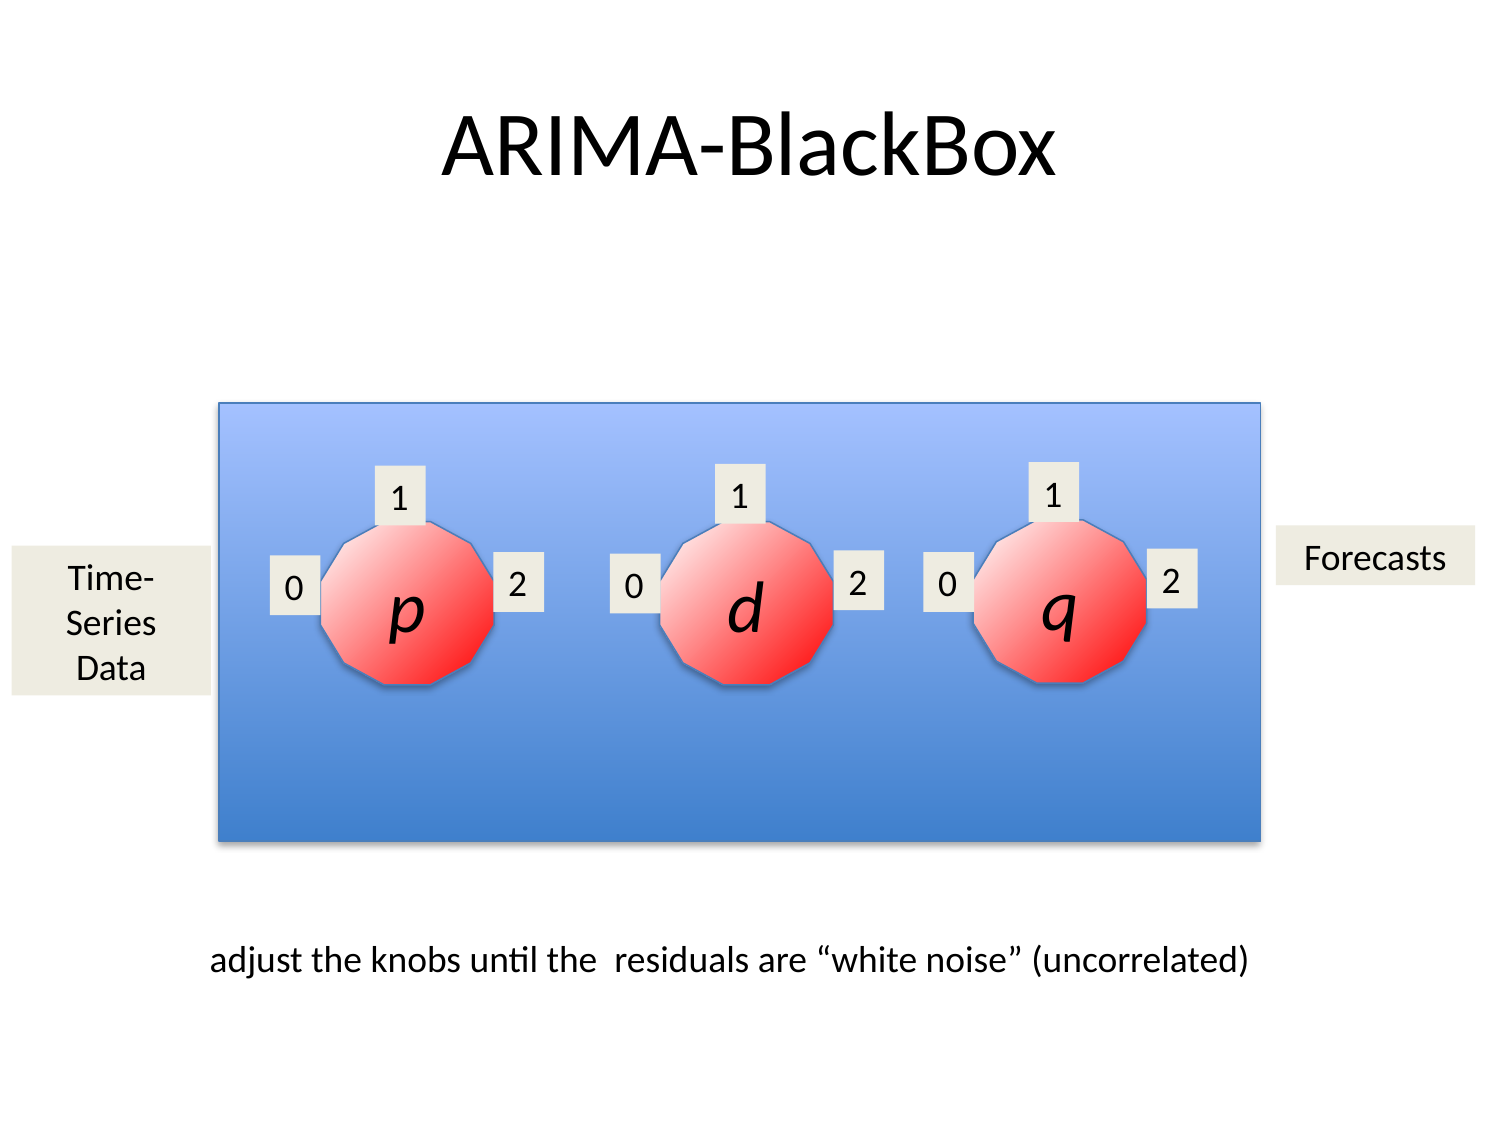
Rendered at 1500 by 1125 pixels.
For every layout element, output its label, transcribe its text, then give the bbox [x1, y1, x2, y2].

text_box 2 [493, 552, 545, 612]
text_box p [319, 520, 495, 686]
text_box Time-Series Data [11, 545, 211, 696]
text_box adjust the knobs until the residuals are “white noise” (uncorrelated) [194, 927, 1312, 988]
text_box 0 [609, 553, 661, 614]
text_box 1 [374, 465, 426, 526]
text_box Forecasts [1275, 525, 1476, 586]
text_box 1 [1028, 462, 1080, 522]
title ARIMA-BlackBox [75, 45, 1425, 233]
text_box q [972, 519, 1148, 684]
text_box 0 [269, 555, 321, 616]
text_box [218, 402, 1261, 842]
text_box d [658, 520, 835, 686]
text_box 0 [923, 552, 975, 612]
text_box 2 [833, 550, 885, 611]
text_box 2 [1146, 548, 1198, 609]
text_box 1 [715, 463, 766, 524]
